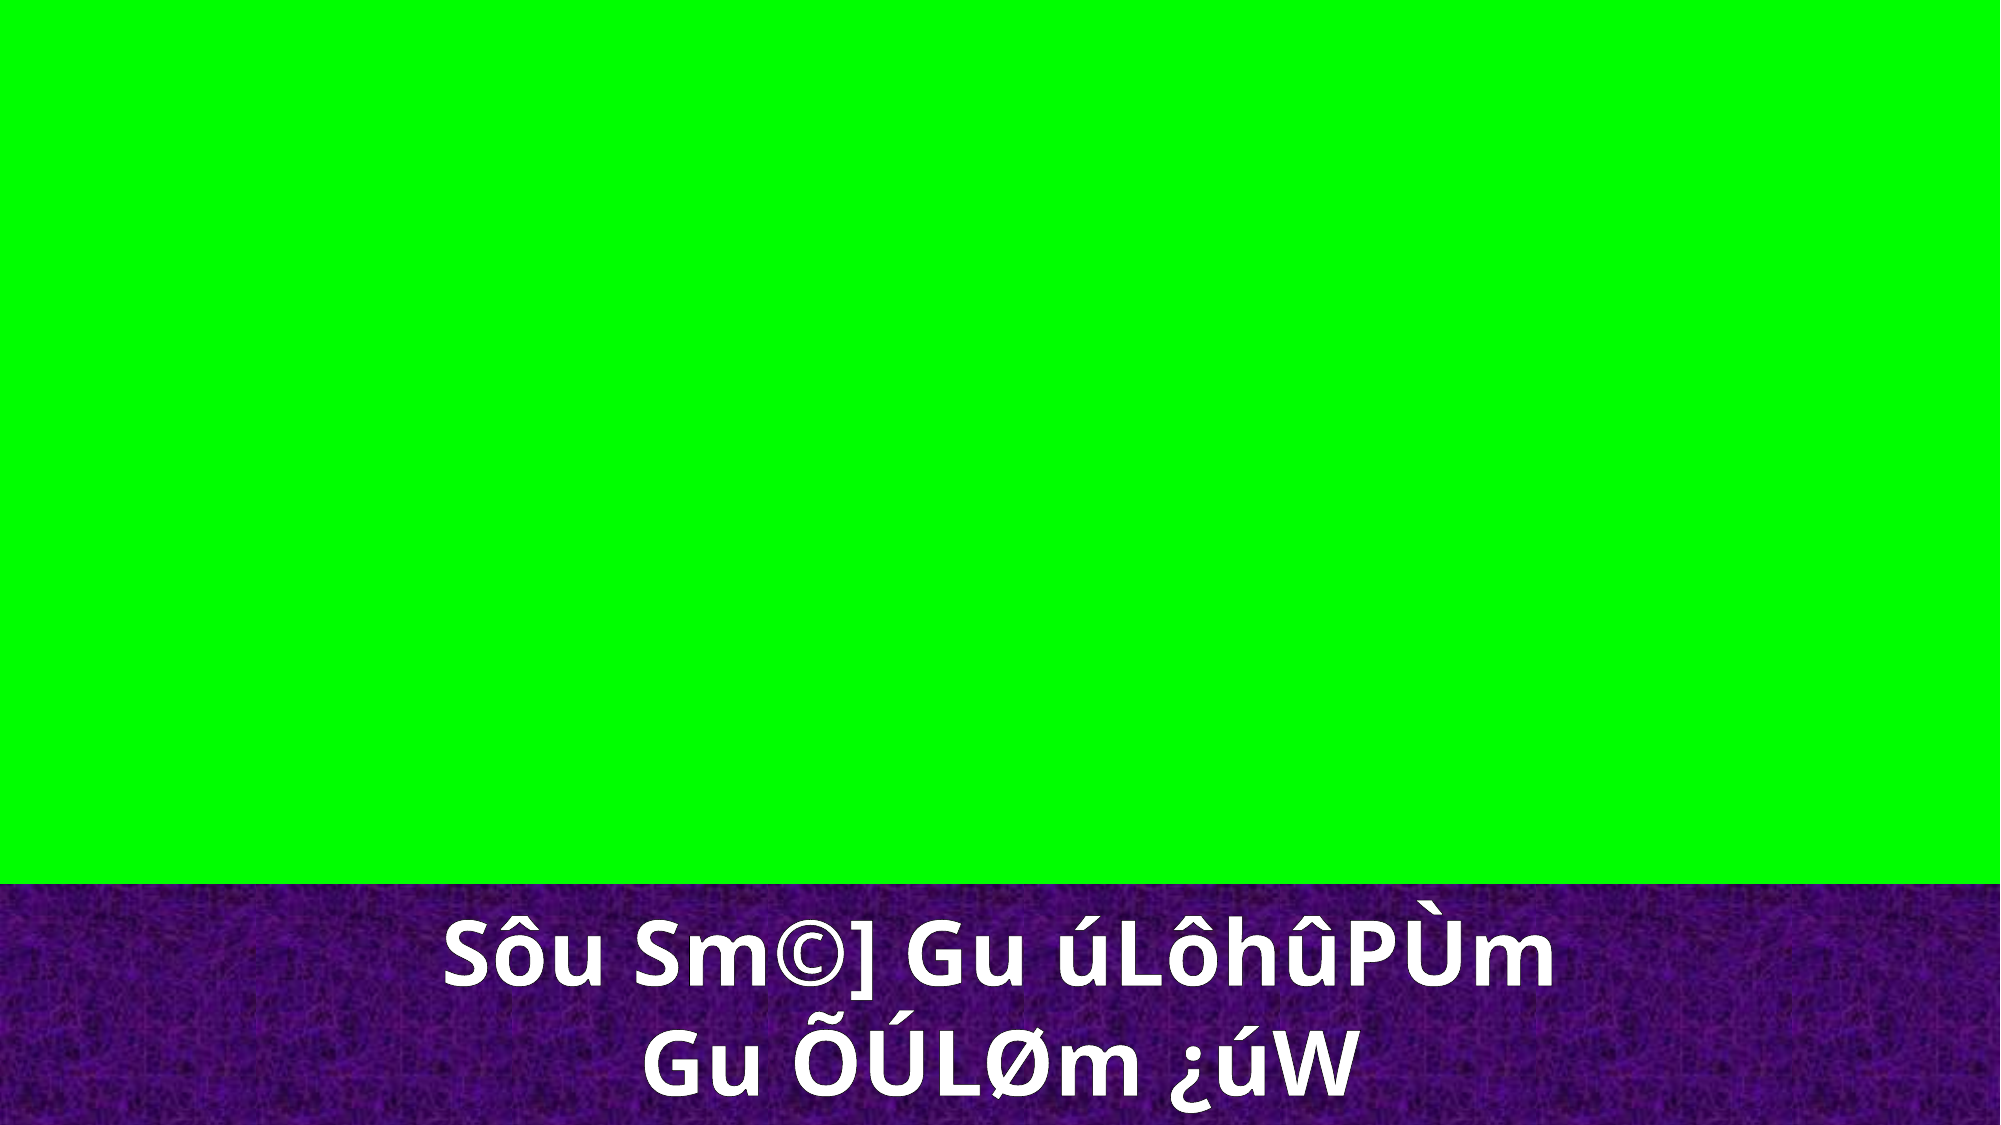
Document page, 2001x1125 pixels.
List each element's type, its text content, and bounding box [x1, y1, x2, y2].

text_box Sôu Sm©] Gu úLôhûPÙm Gu ÕÚLØm ¿úW [0, 886, 2000, 1122]
